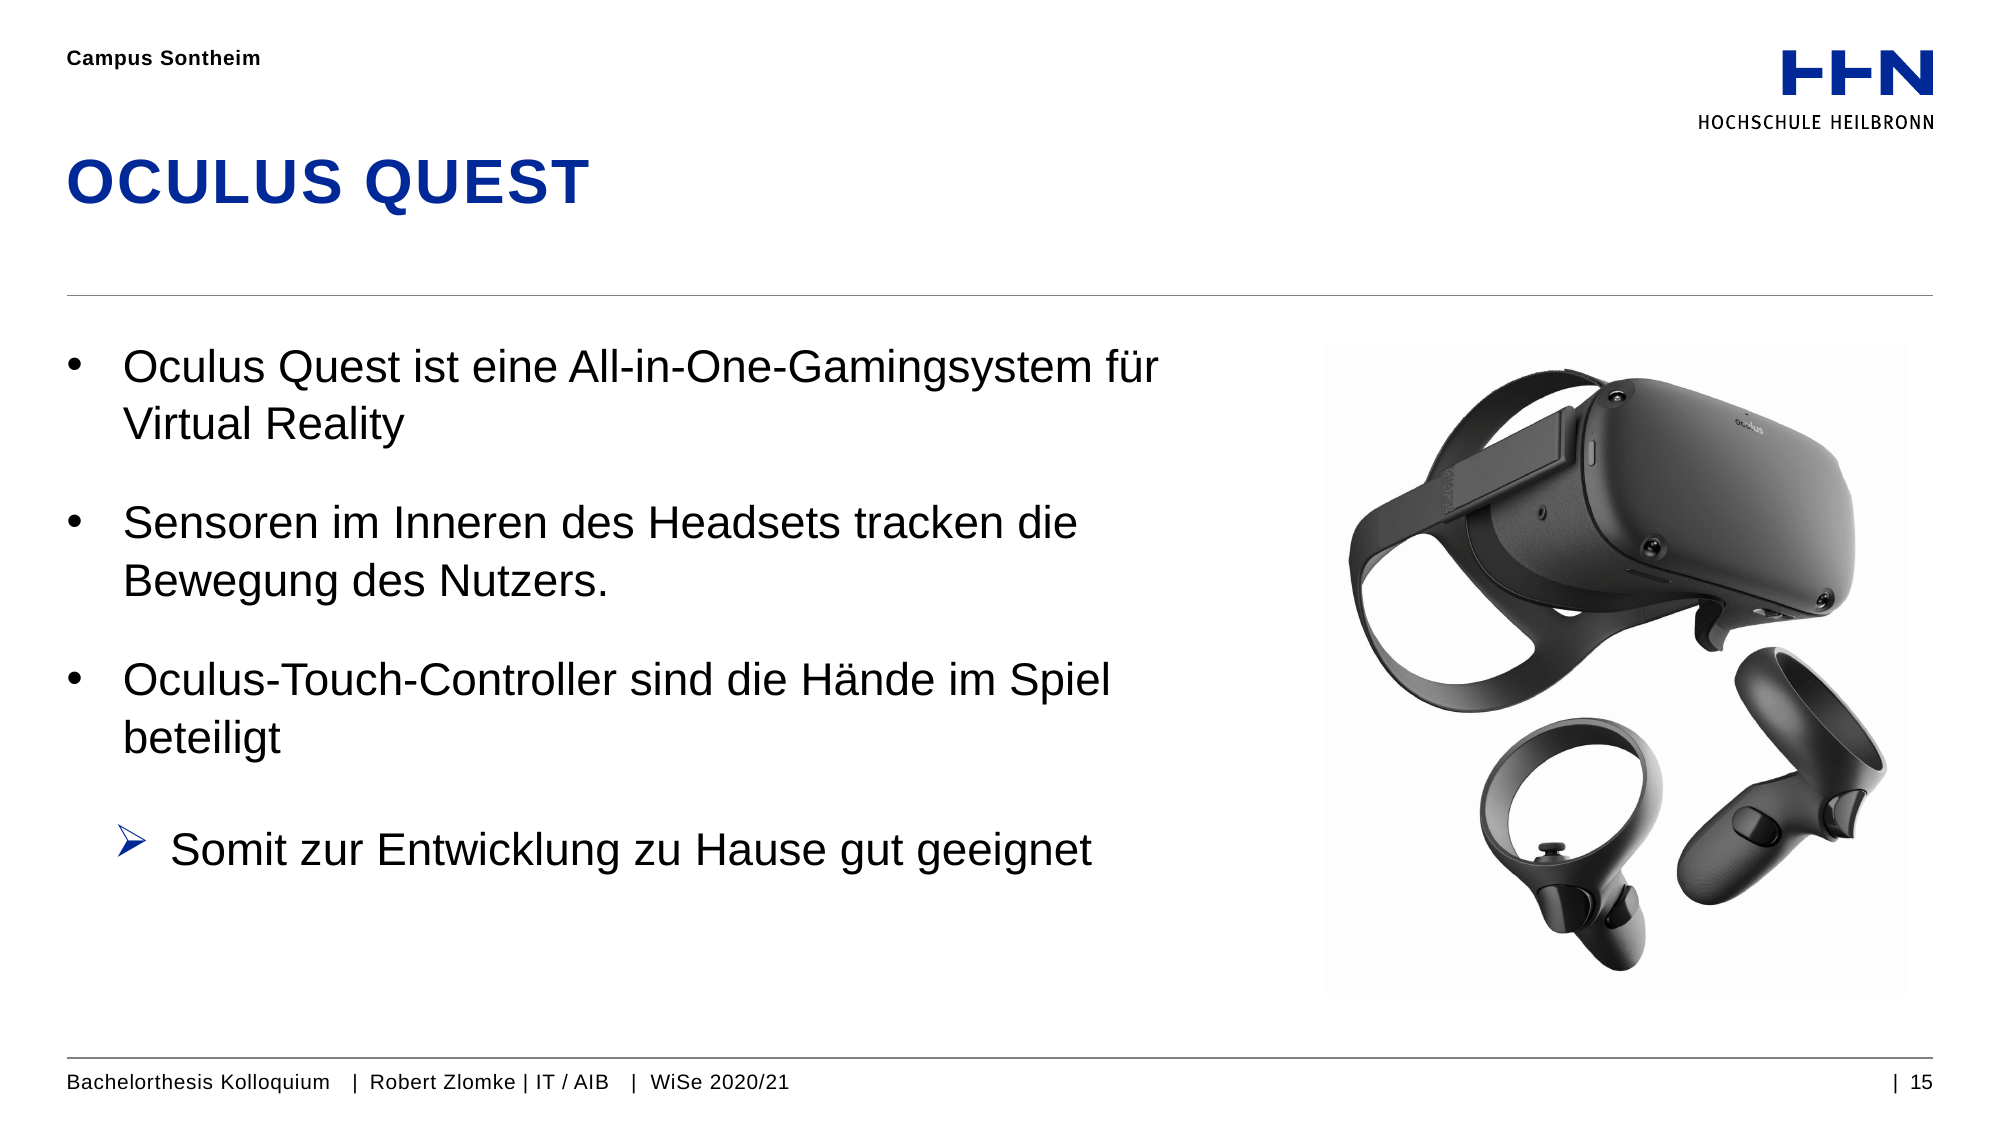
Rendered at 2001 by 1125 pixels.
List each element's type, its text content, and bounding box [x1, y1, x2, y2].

slide_number | 15 [1621, 1068, 1933, 1105]
picture [1324, 344, 1908, 994]
title Oculus Quest [66, 147, 1933, 290]
footer Bachelorthesis Kolloquium | Robert Zlomke | IT / AIB | WiSe 2020/21 [66, 1068, 1277, 1105]
list Oculus Quest ist eine All-in-One-Gamingsystem für Virtual Reality Sensoren im Inneren des Headsets tracken die Bewegung des Nutzers. Oculus-Touch-Controller sind die Hände im Spiel beteiligt Somit zur Entwicklung zu Hause gut geeignet [66, 333, 1237, 1025]
slide_number Campus Sontheim [66, 45, 1277, 81]
